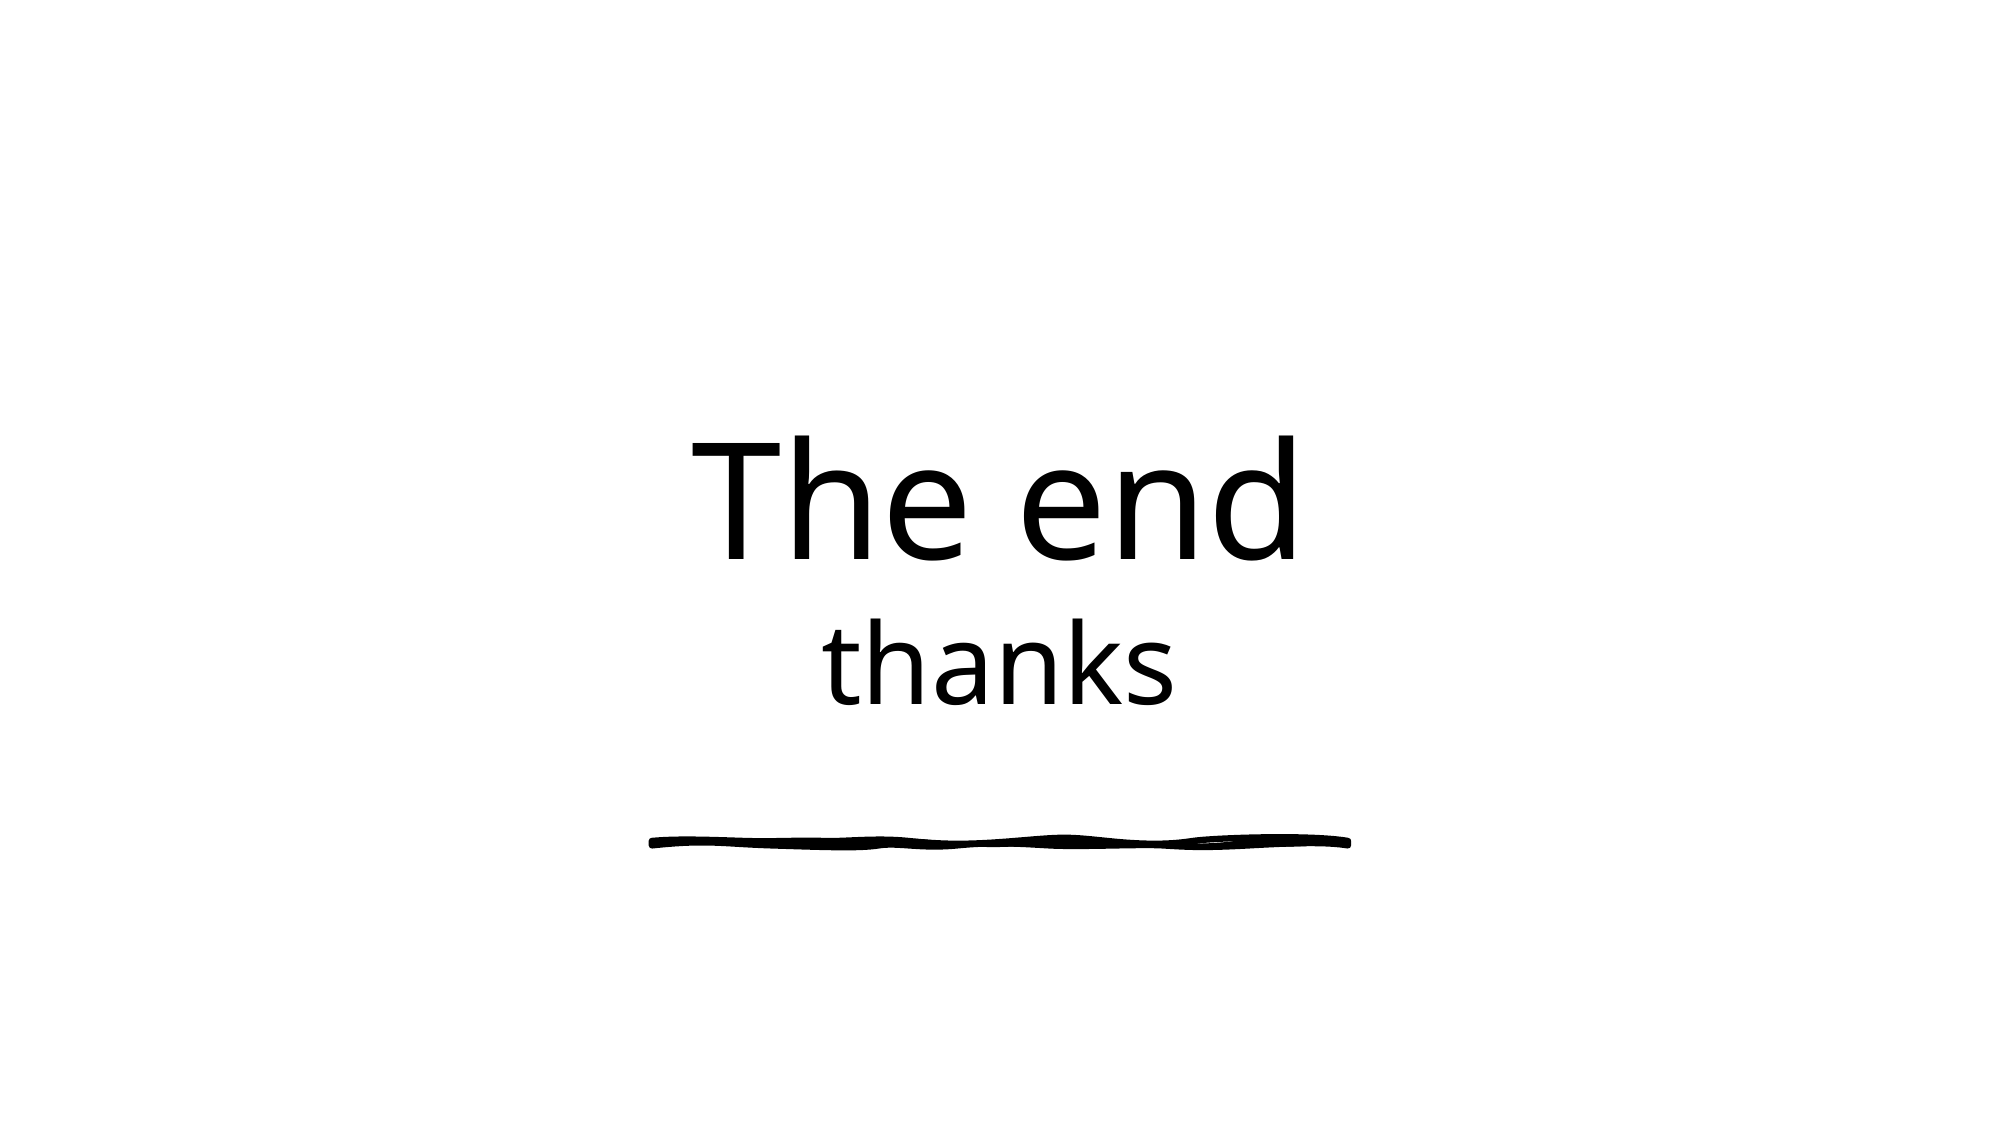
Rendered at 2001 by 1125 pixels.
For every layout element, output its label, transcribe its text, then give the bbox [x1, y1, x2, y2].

title The end thanks [361, 283, 1638, 840]
